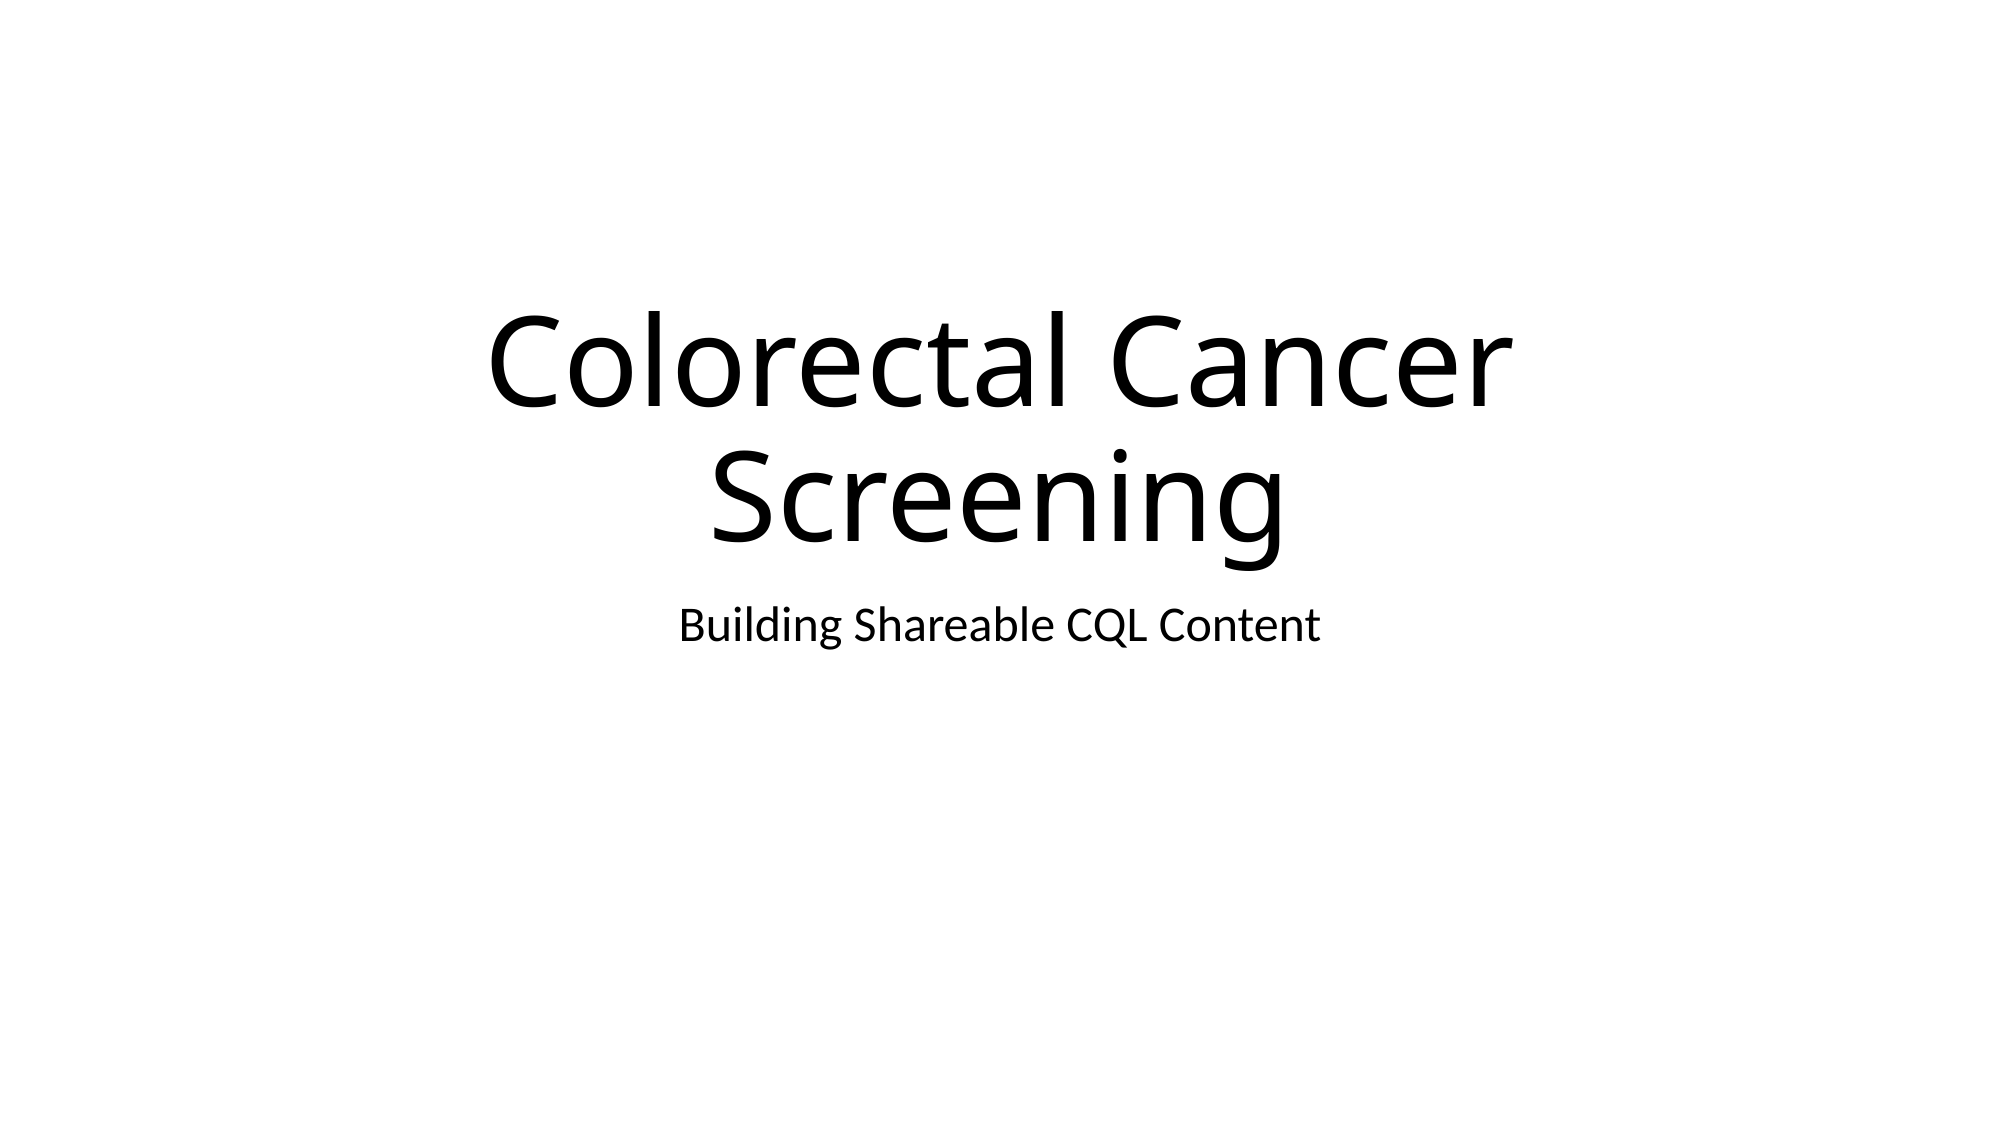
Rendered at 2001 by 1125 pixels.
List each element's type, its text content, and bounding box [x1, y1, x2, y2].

title Colorectal Cancer Screening [249, 184, 1750, 576]
subtitle Building Shareable CQL Content [249, 590, 1750, 863]
